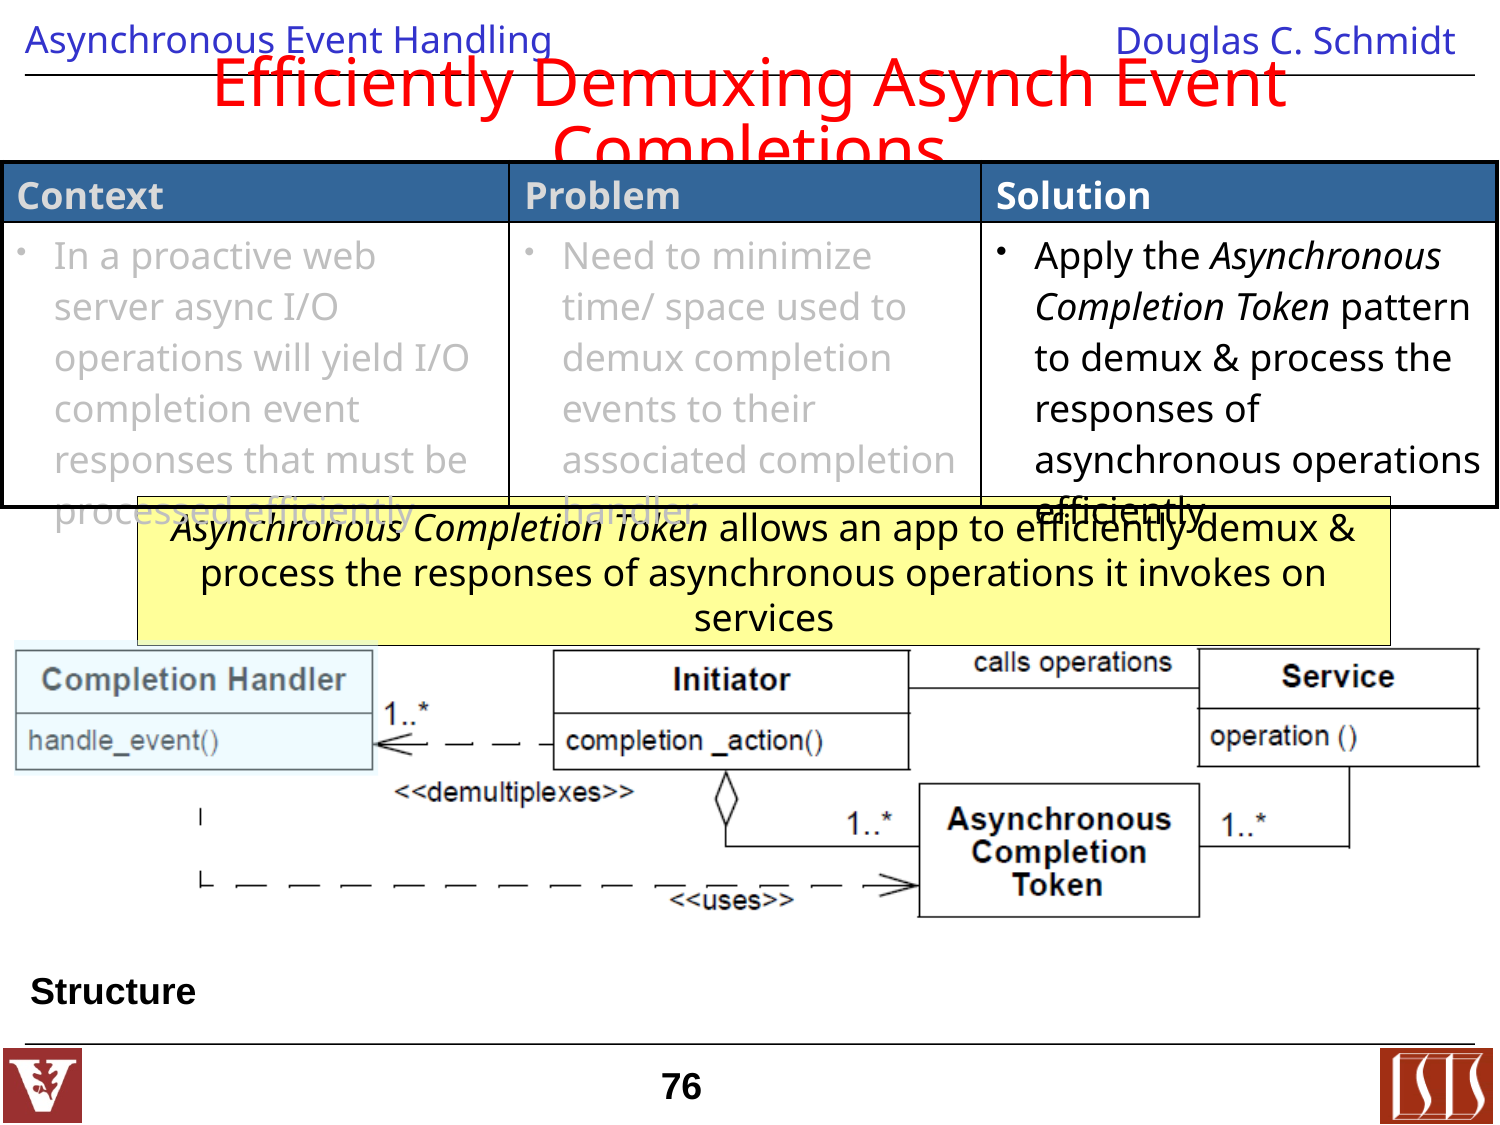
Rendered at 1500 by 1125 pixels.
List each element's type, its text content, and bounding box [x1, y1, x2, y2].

table_cell In a proactive web server async I/O operations will yield I/O completion event responses that must be processed efficiently [4, 223, 508, 505]
table_header Context [4, 164, 508, 221]
text_box Asynchronous Completion Token allows an app to efficiently demux & process the responses of asynchronous operations it invokes on services [137, 509, 1391, 638]
table_header Solution [982, 164, 1495, 221]
title Efficiently Demuxing Asynch Event Completions [0, 45, 1500, 196]
table_cell Apply the Asynchronous Completion Token pattern to demux & process the responses of asynchronous operations efficiently [982, 223, 1495, 505]
picture [3, 1048, 82, 1123]
table_header Problem [510, 164, 980, 221]
picture [1380, 1048, 1493, 1124]
picture [2, 639, 1488, 930]
text_box Structure [15, 959, 212, 1019]
table_cell Need to minimize time/ space used to demux completion events to their associated completion handler [510, 223, 980, 505]
